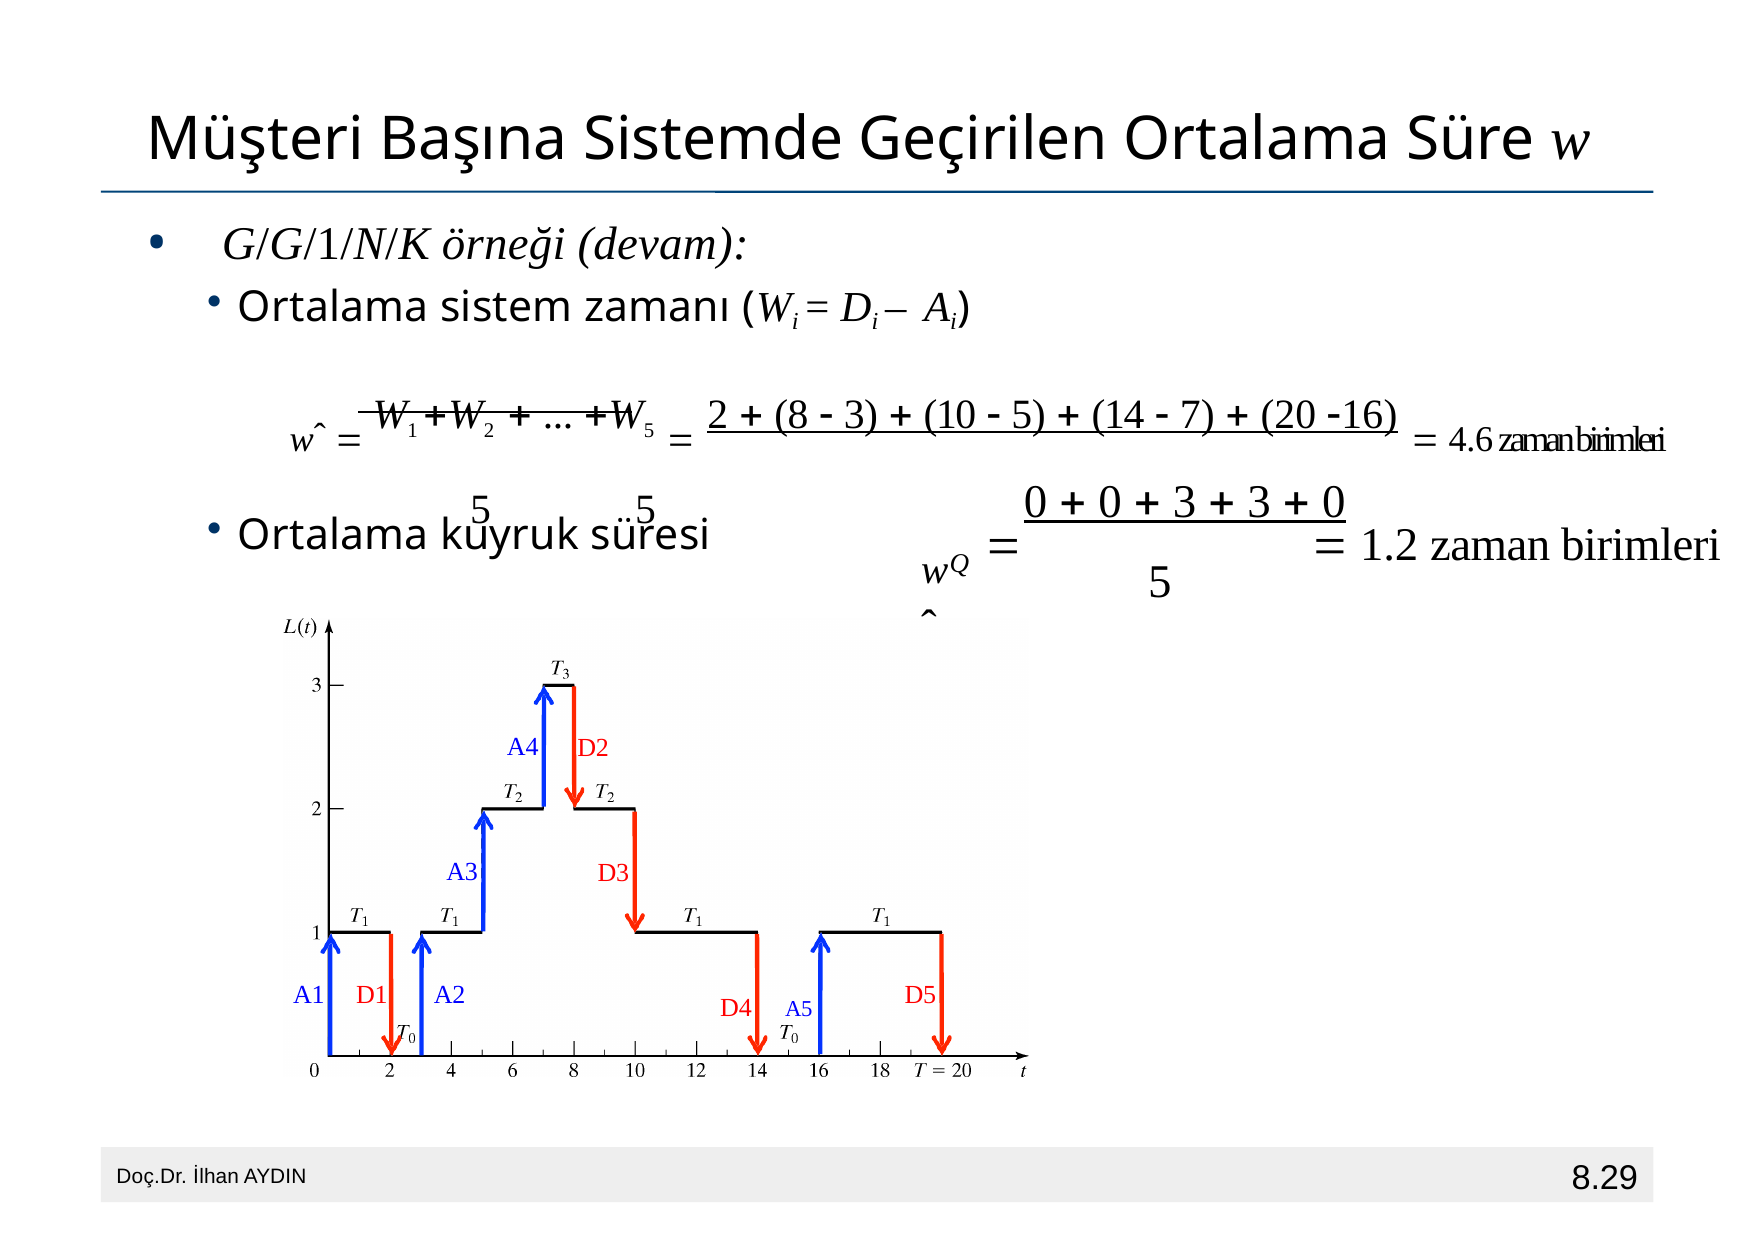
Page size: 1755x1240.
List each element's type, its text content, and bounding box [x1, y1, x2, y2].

text_box G/G/1/N/K örneği (devam): Ortalama sistem zamanı (Wi = Di – Ai) wˆ  W1 W2  ... W5  2  (8  3)  (10  5)  (14  7)  (20 16)  4.6 zaman birimleri 5 5 [140, 199, 1678, 532]
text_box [747, 931, 768, 1056]
slide_number 8.29 [1569, 1156, 1645, 1240]
text_box 5 [1146, 570, 1174, 607]
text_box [533, 685, 555, 810]
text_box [563, 683, 585, 808]
text_box wˆ [919, 509, 948, 617]
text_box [768, 931, 831, 1057]
footer Doç.Dr. İlhan AYDIN [114, 1161, 579, 1240]
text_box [931, 931, 952, 1056]
text_box Q [948, 542, 972, 578]
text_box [380, 931, 745, 1057]
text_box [624, 809, 646, 934]
text_box Ortalama kuyruk süresi [205, 532, 859, 559]
title Müşteri Başına Sistemde Geçirilen Ortalama Süre w [144, 96, 1728, 306]
text_box 0  0  3  3  0   1.2 zaman birimleri [982, 481, 1755, 570]
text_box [283, 618, 1029, 1077]
